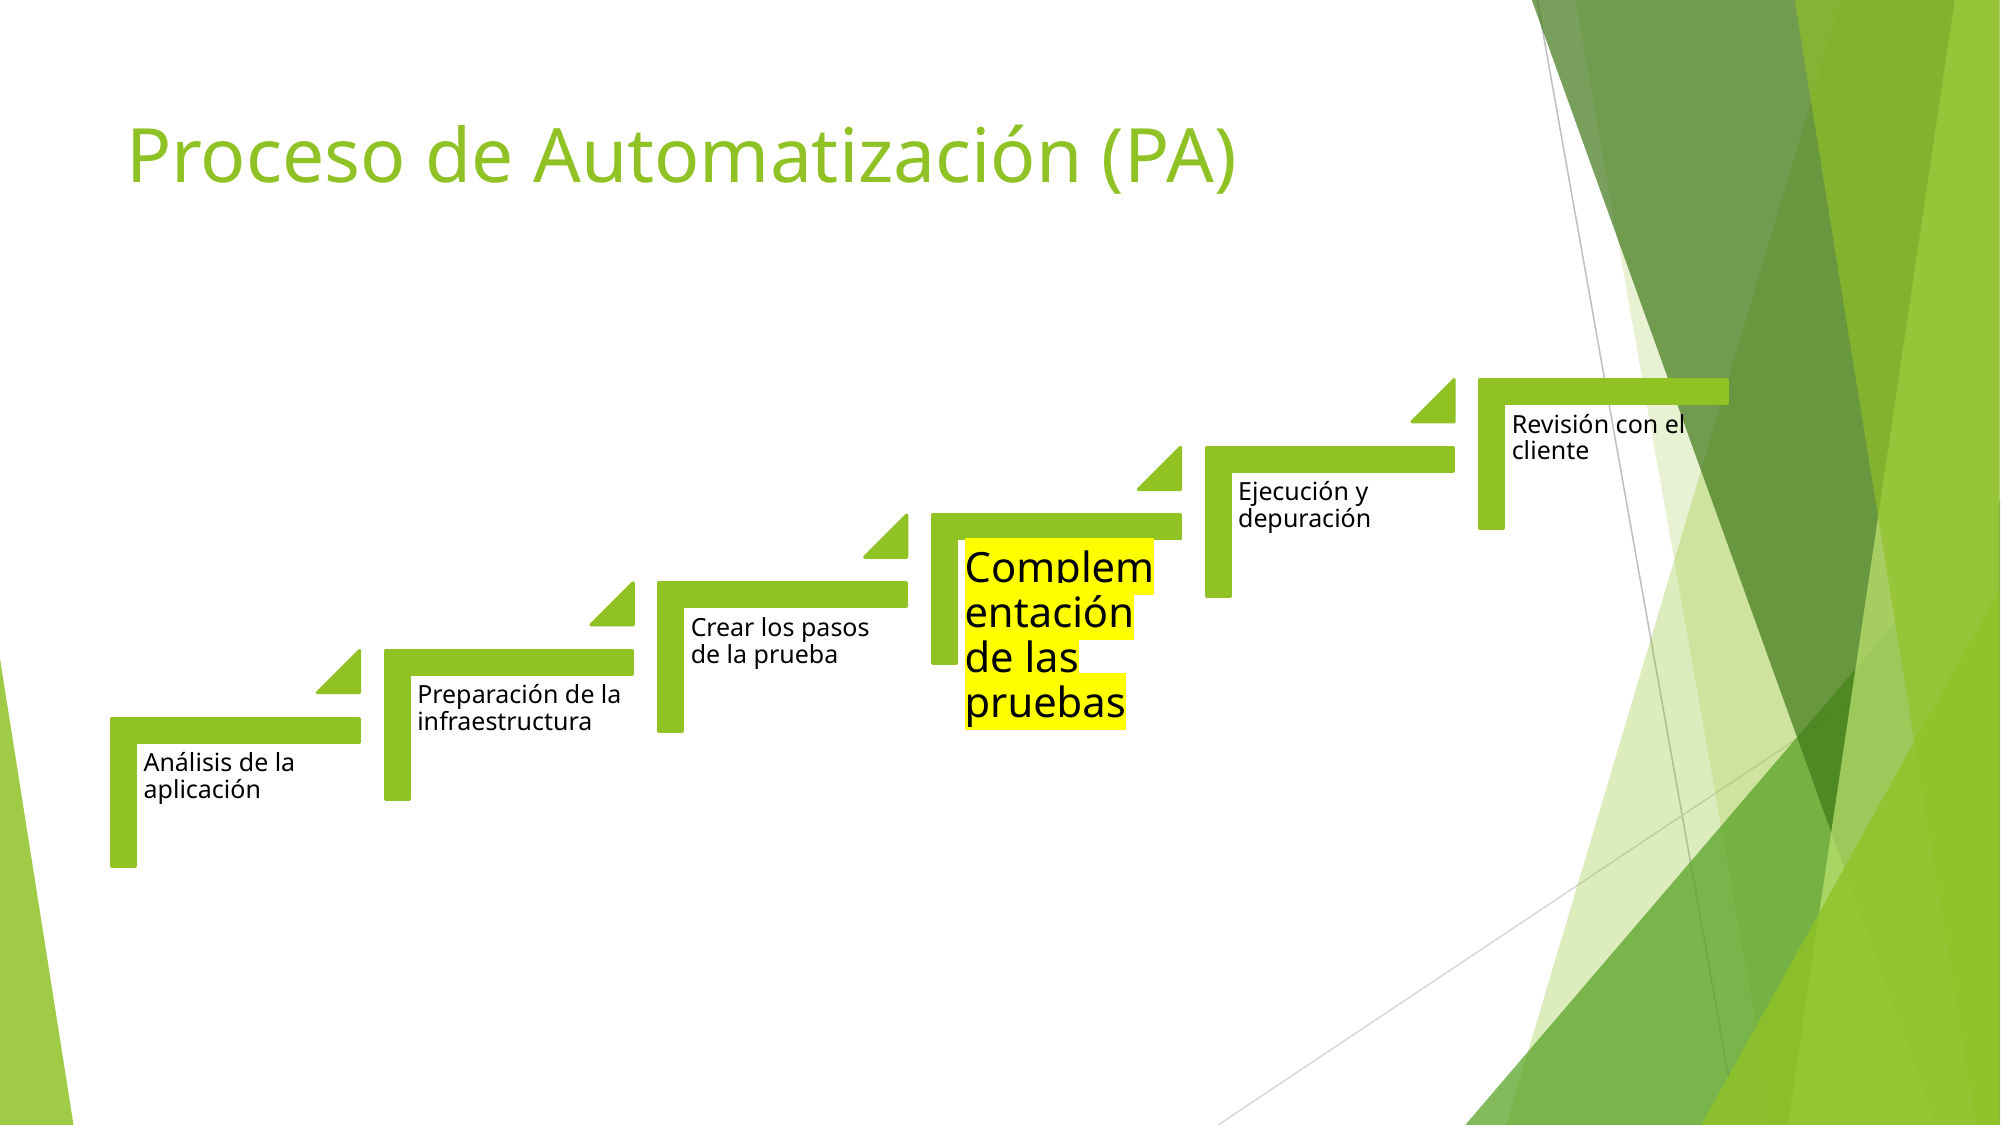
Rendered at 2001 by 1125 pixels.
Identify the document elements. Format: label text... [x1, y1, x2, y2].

title Proceso de Automatización (PA) [111, 99, 1522, 317]
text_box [111, 379, 1729, 939]
